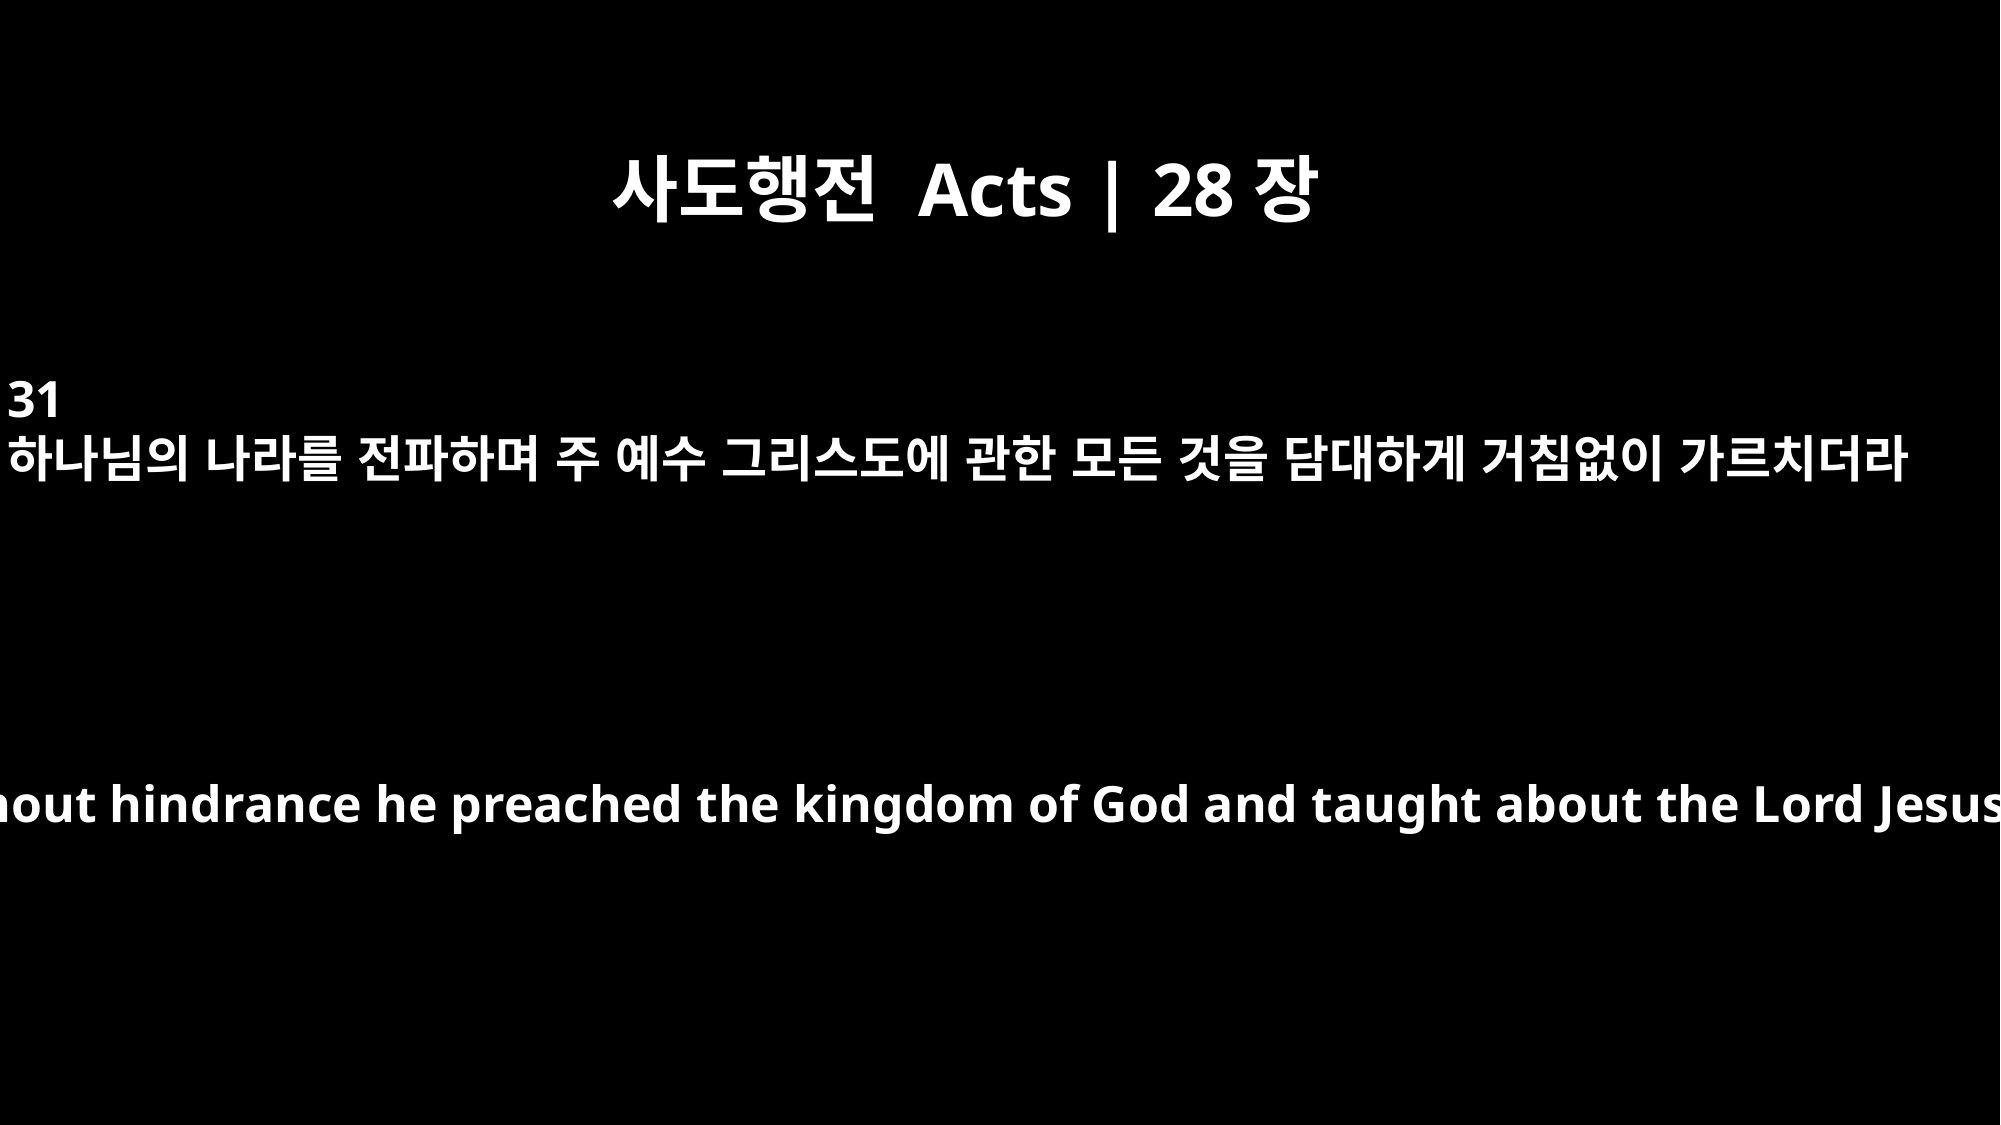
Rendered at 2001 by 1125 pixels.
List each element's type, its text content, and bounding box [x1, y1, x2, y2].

text_box 31 하나님의 나라를 전파하며 주 예수 그리스도에 관한 모든 것을 담대하게 거침없이 가르치더라 [0, 359, 1925, 495]
text_box Boldly and without hindrance he preached the kingdom of God and taught about the Lord Jesus Christ. [0, 764, 2000, 840]
text_box 사도행전 Acts | 28장 [596, 136, 1336, 239]
